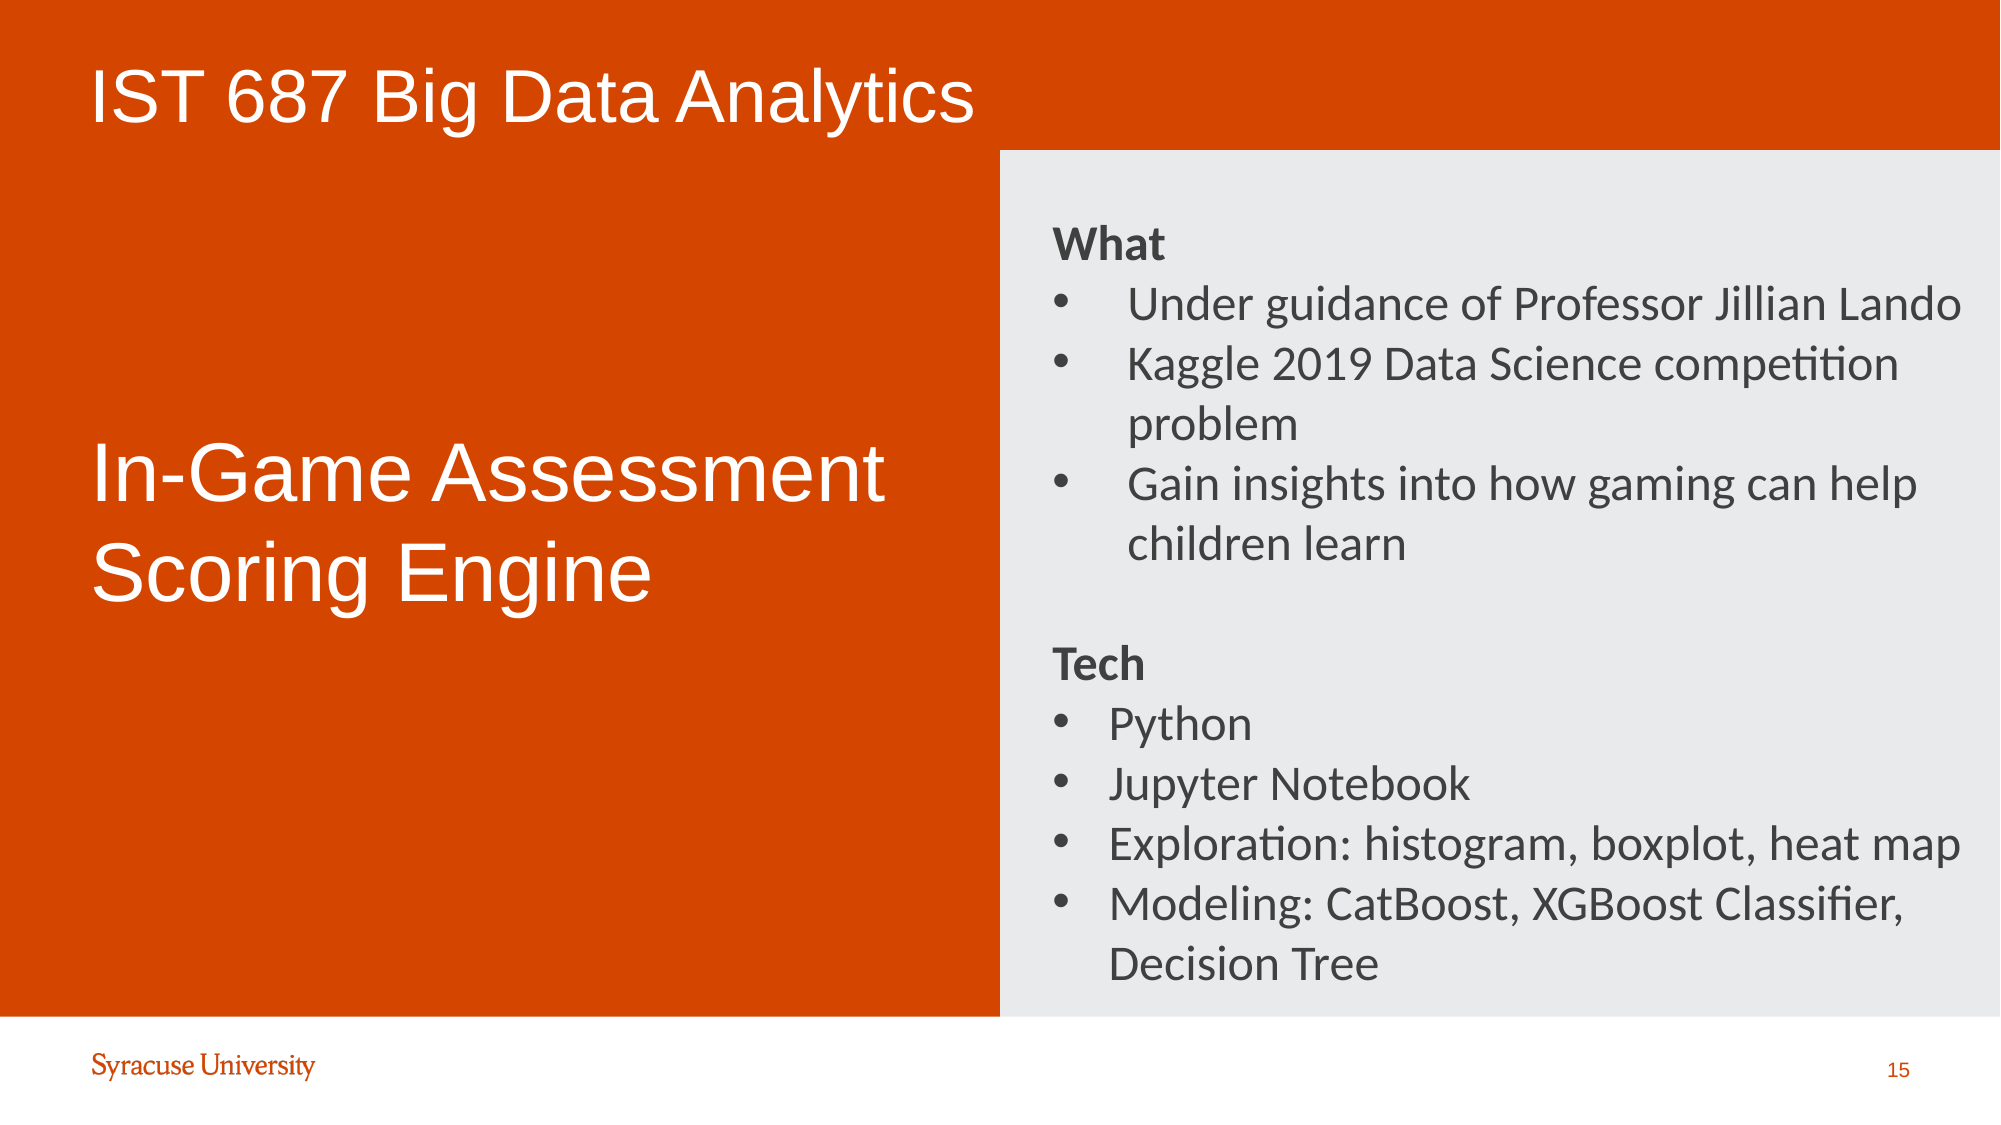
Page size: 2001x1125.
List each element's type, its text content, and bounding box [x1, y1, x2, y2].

picture [91, 1052, 316, 1082]
text_box What Under guidance of Professor Jillian Lando Kaggle 2019 Data Science competition problem Gain insights into how gaming can help children learn Tech Python Jupyter Notebook Exploration: histogram, boxplot, heat map Modeling: CatBoost, XGBoost Classifier, Decision Tree [999, 203, 2000, 1015]
slide_number 15 [1787, 1038, 1925, 1099]
title In-Game Assessment Scoring Engine [75, 410, 961, 812]
